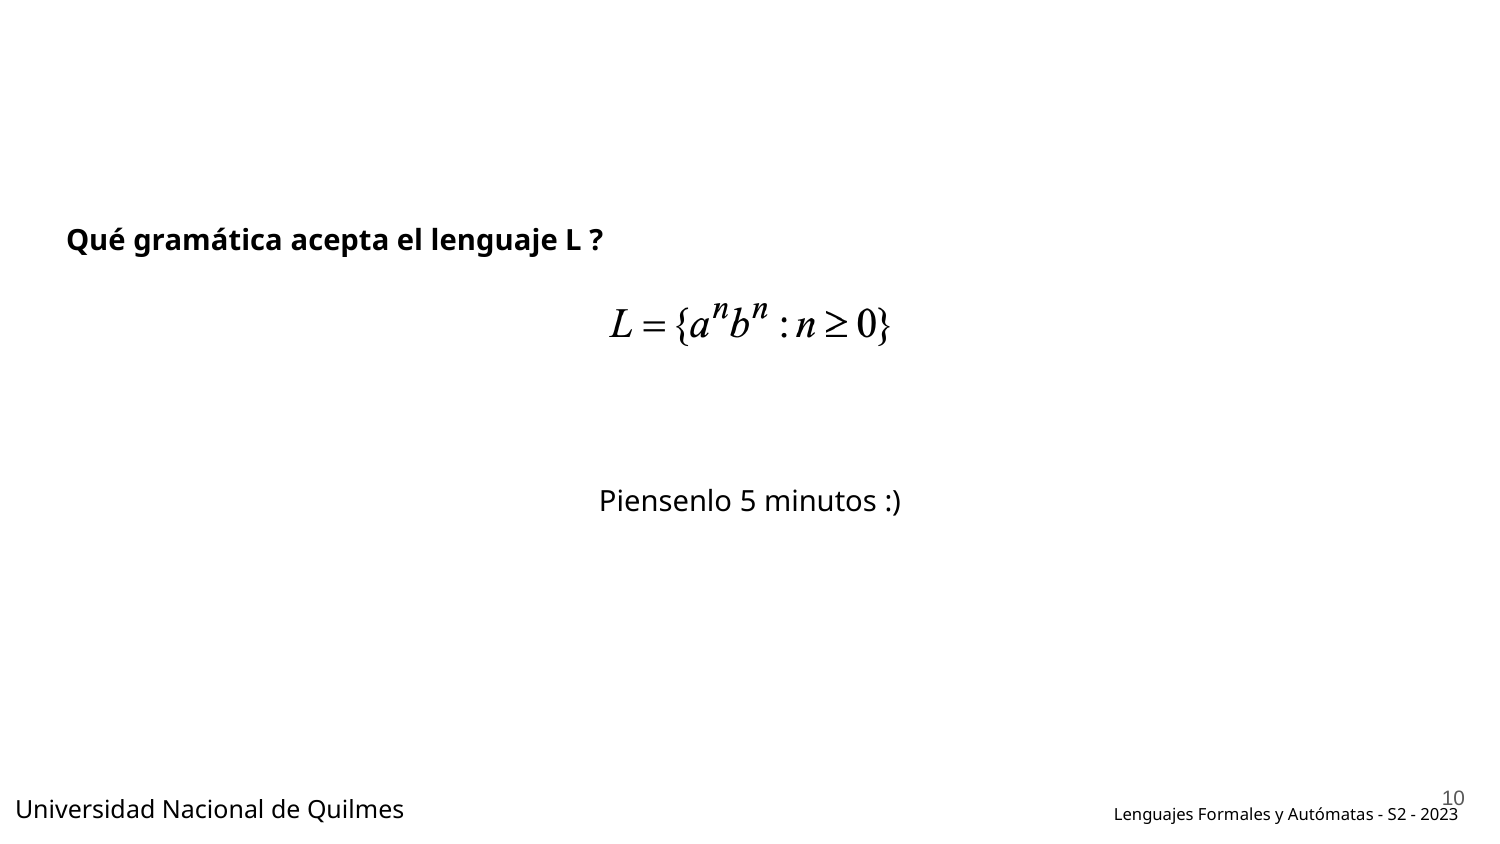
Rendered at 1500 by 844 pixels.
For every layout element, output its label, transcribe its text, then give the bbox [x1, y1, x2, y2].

subtitle Universidad Nacional de Quilmes [0, 781, 524, 844]
list Qué gramática acepta el lenguaje L ? Piensenlo 5 minutos :) [51, 189, 1449, 750]
slide_number ‹#› [1389, 764, 1480, 830]
text_box Lenguajes Formales y Autómatas - S2 - 2023 [1098, 788, 1500, 837]
picture [606, 289, 894, 348]
